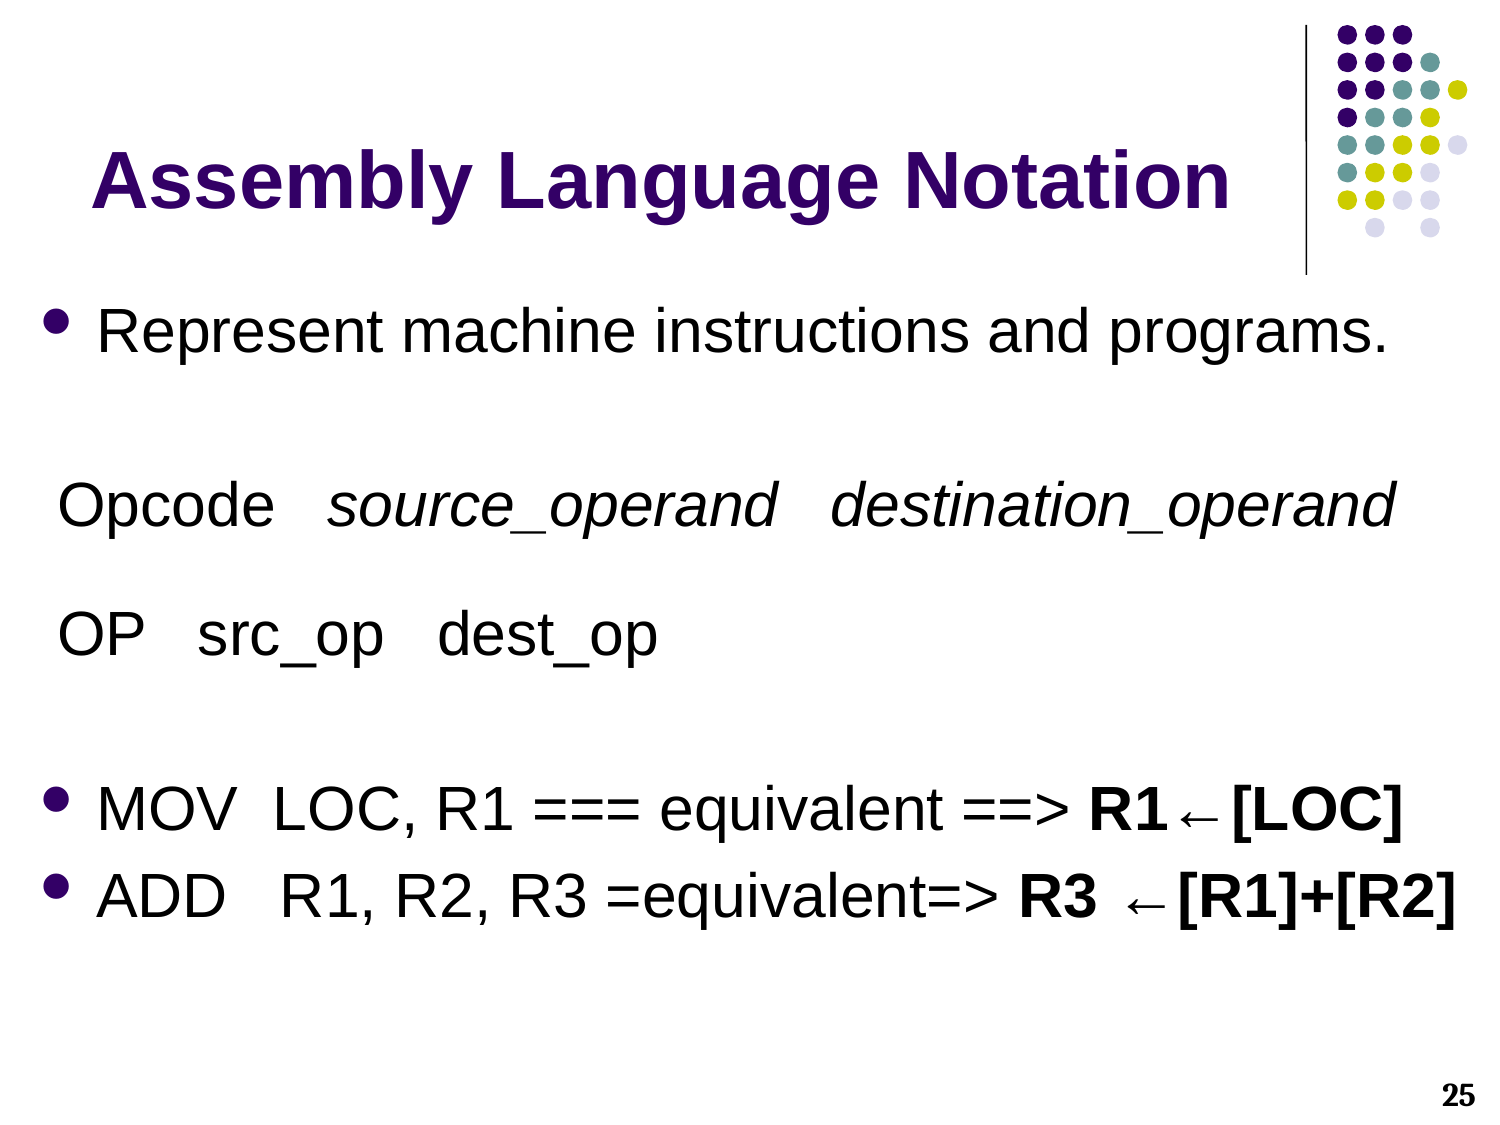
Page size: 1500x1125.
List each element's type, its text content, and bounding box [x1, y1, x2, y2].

list Represent machine instructions and programs. Opcode source_operand destination_operand OP src_op dest_op MOV LOC, R1 === equivalent ==> R1←[LOC] ADD R1, R2, R3 =equivalent=> R3 ←[R1]+[R2] [24, 281, 1476, 1006]
slide_number 25 [1370, 1065, 1492, 1111]
title Assembly Language Notation [74, 19, 1313, 233]
